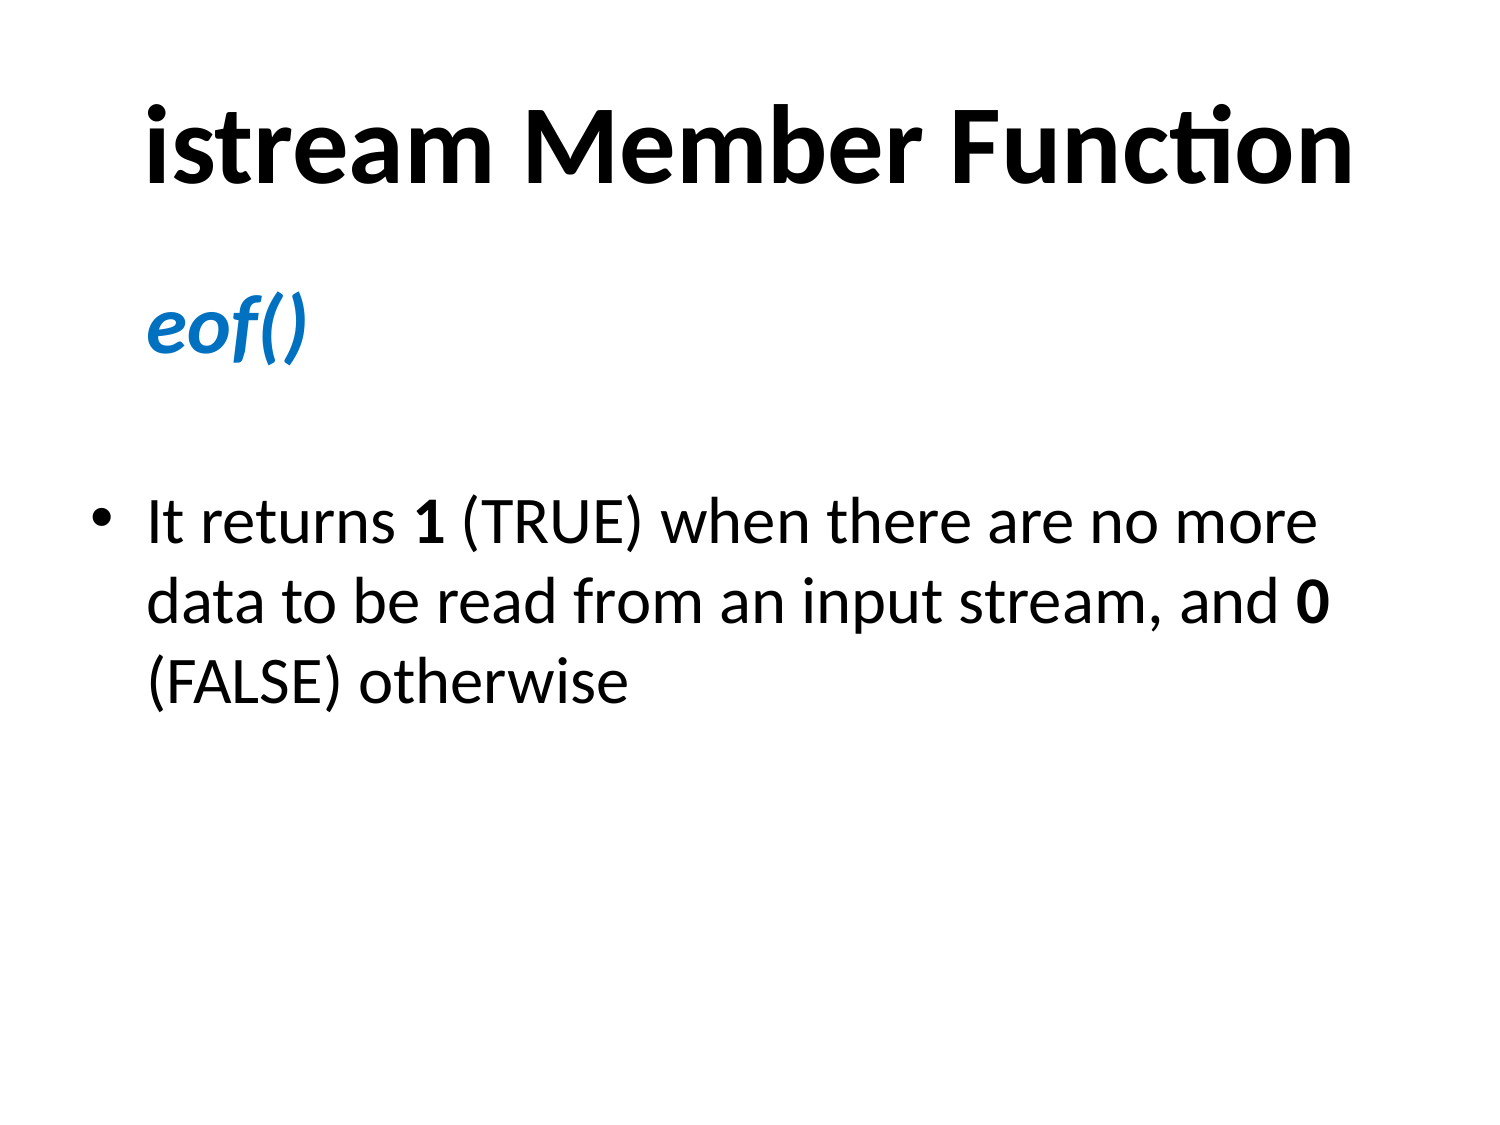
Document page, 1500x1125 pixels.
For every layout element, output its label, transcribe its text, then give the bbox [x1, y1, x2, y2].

title istream Member Function [75, 45, 1425, 233]
list eof() It returns 1 (TRUE) when there are no more data to be read from an input stream, and 0 (FALSE) otherwise [75, 262, 1425, 1005]
